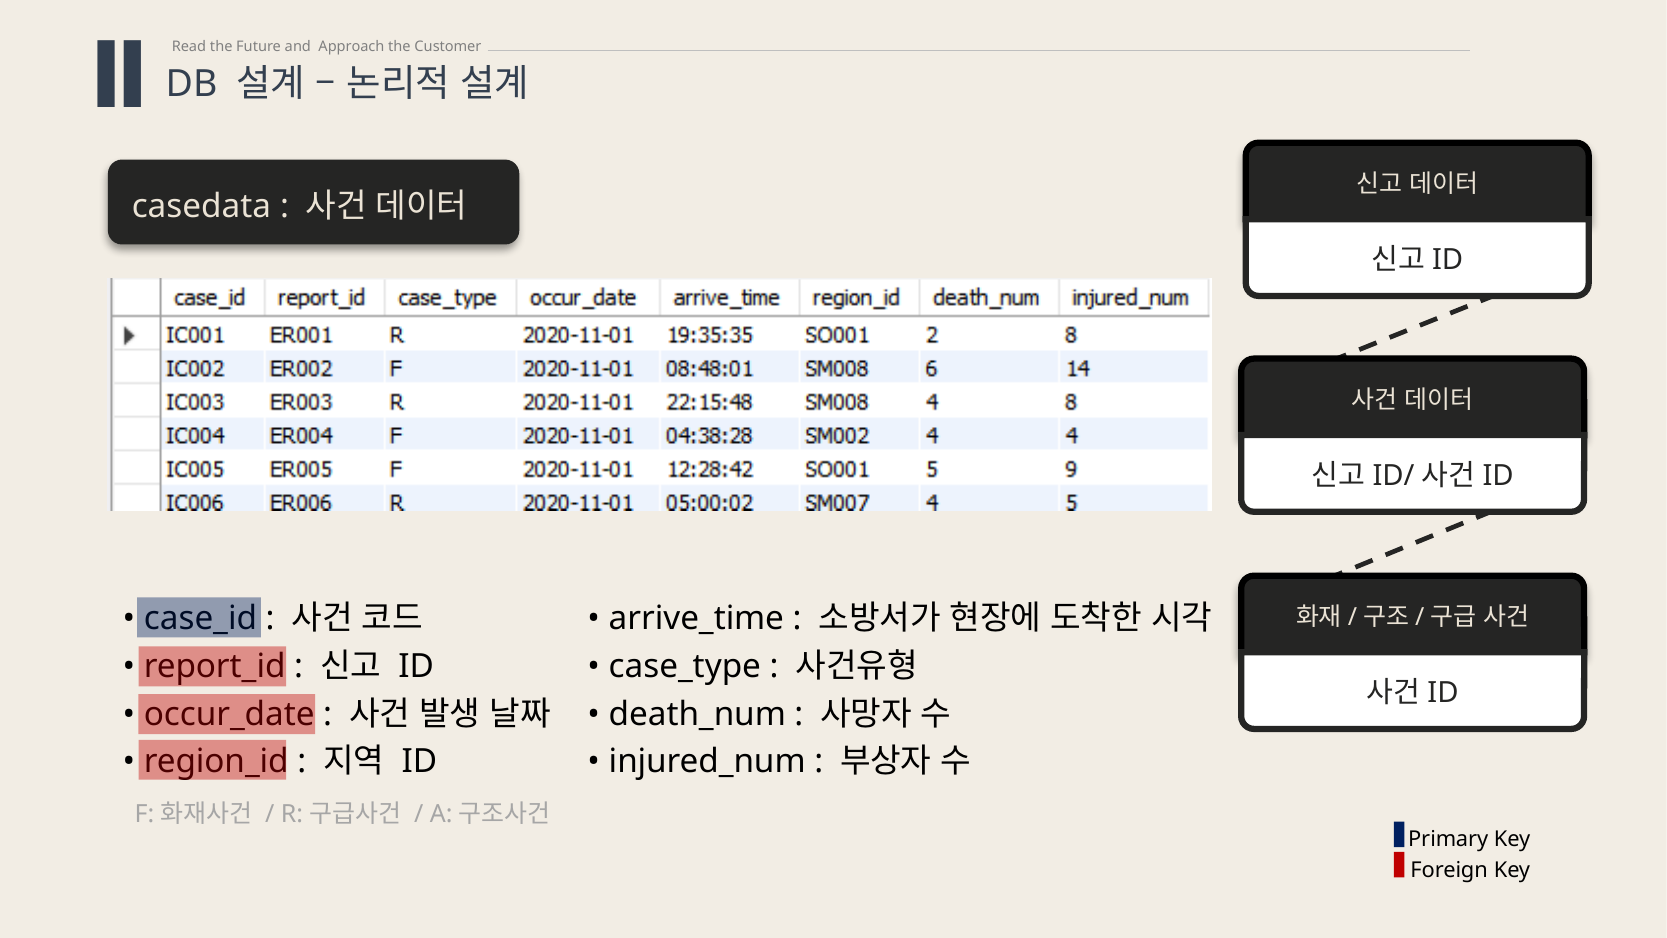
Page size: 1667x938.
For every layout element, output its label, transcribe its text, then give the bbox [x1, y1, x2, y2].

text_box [1391, 816, 1547, 860]
text_box [138, 645, 287, 687]
text_box Read the Future and Approach the Customer [171, 37, 1508, 55]
text_box Ⅱ [74, 8, 165, 134]
text_box [137, 693, 316, 735]
text_box [138, 739, 287, 781]
text_box • case_id : 사건 코드 • report_id : 신고 ID • occur_date : 사건 발생 날짜 • region_id : 지역 ID [107, 580, 942, 787]
text_box [136, 596, 262, 638]
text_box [1393, 847, 1547, 890]
picture [107, 278, 1213, 511]
text_box F:화재사건 / R:구급사건 / A:구조사건 [119, 789, 954, 835]
text_box DB 설계 – 논리적 설계 [165, 58, 530, 104]
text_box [107, 159, 520, 245]
text_box • arrive_time : 소방서가 현장에 도착한 시각 • case_type : 사건유형 • death_num : 사망자 수 • injured_num : 부상자 수 [942, 580, 1406, 787]
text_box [1241, 142, 1589, 729]
